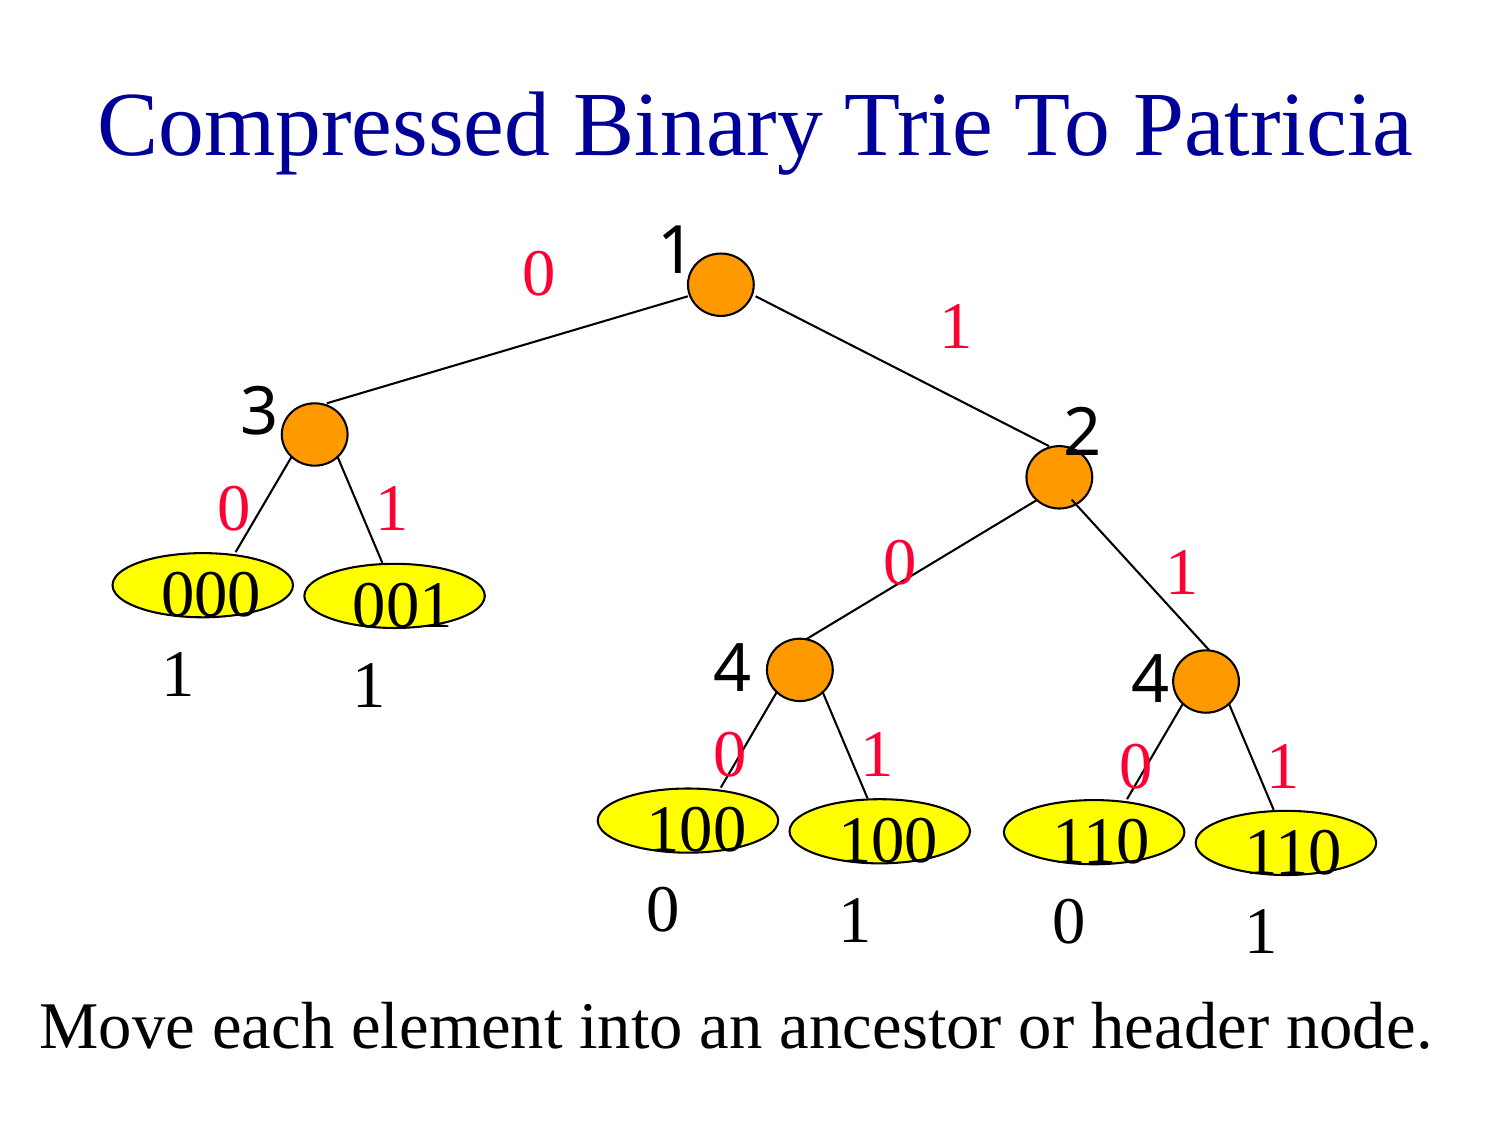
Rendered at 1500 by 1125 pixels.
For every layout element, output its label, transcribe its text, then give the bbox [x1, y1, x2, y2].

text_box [112, 199, 1388, 876]
title Compressed Binary Trie To Patricia [62, 24, 1450, 213]
text_box Move each element into an ancestor or header node. [24, 974, 1463, 1070]
